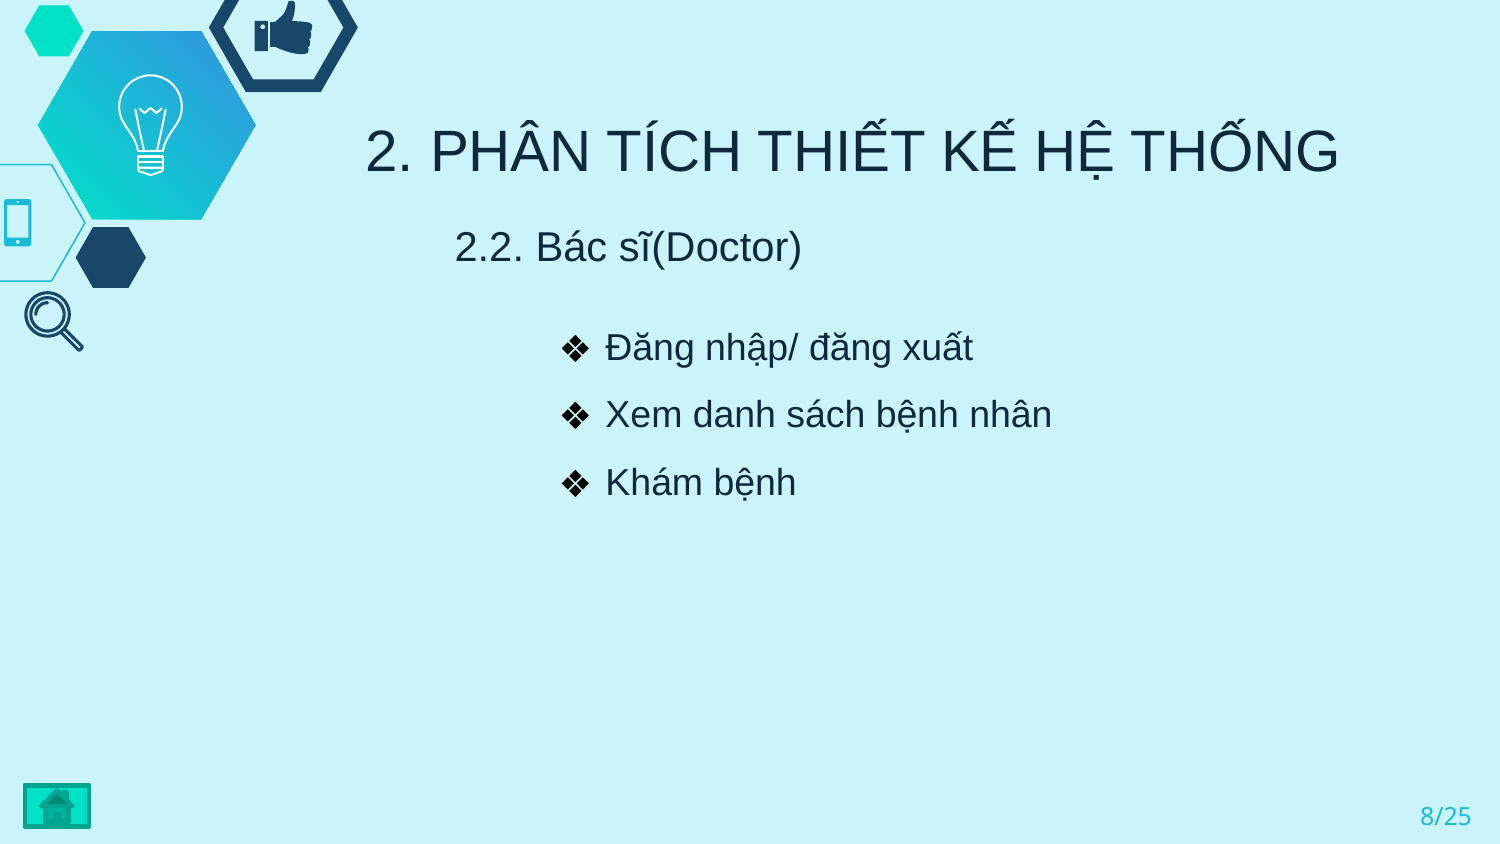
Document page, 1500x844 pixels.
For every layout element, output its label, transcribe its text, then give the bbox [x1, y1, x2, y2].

text_box 2.2. Bác sĩ(Doctor) [439, 212, 872, 278]
text_box 2. PHÂN TÍCH THIẾT KẾ HỆ THỐNG [350, 92, 1392, 199]
slide_number 8/25 [1405, 785, 1500, 844]
text_box [24, 785, 89, 827]
text_box Đăng nhập/ đăng xuất Xem danh sách bệnh nhân Khám bệnh [543, 292, 1322, 511]
